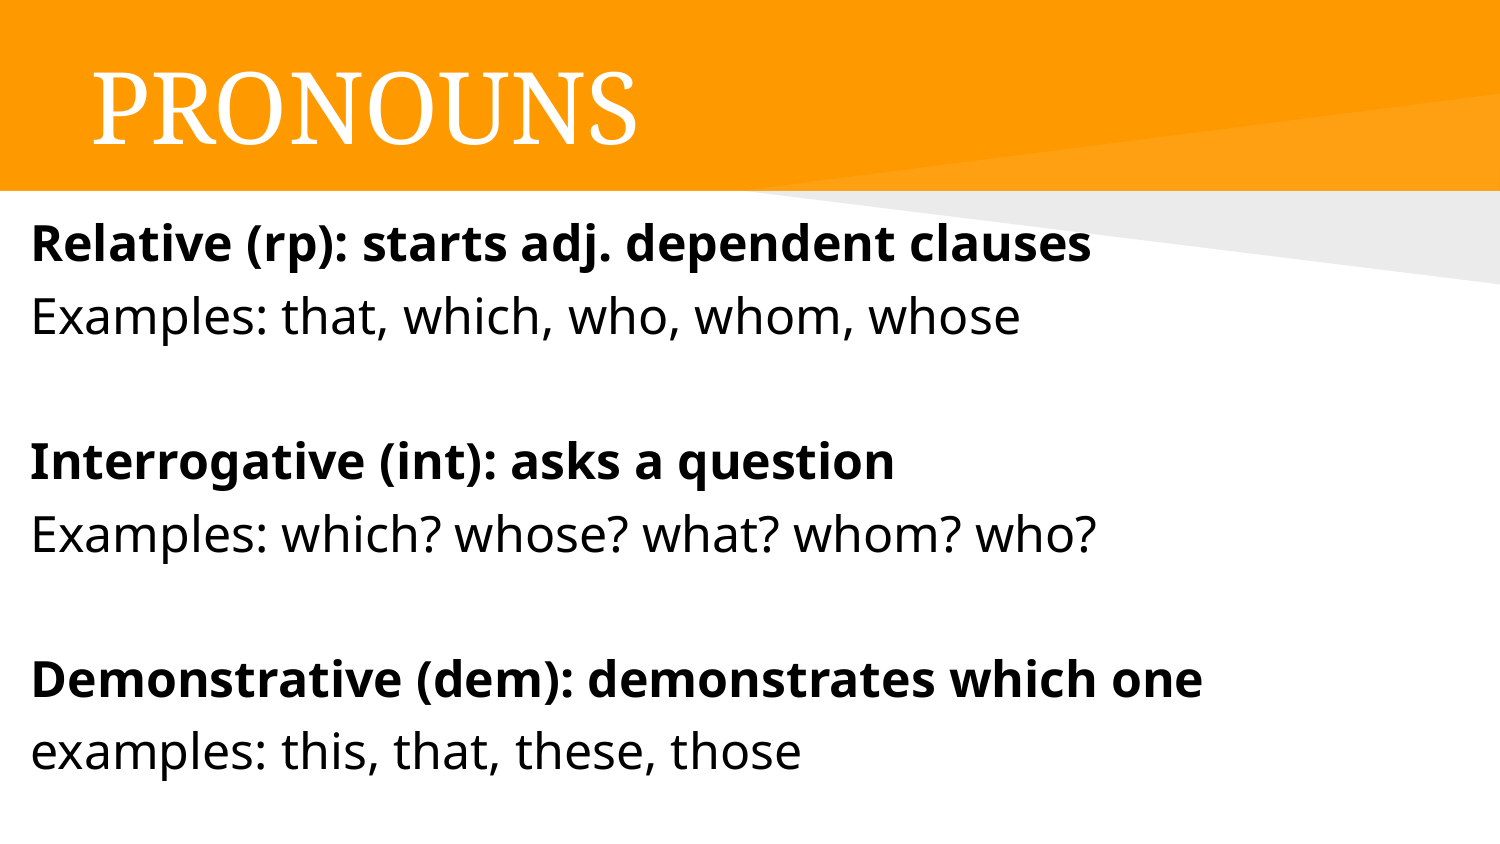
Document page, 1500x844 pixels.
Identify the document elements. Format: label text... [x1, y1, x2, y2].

list Relative (rp): starts adj. dependent clauses Examples: that, which, who, whom, whose Interrogative (int): asks a question Examples: which? whose? what? whom? who? Demonstrative (dem): demonstrates which one examples: this, that, these, those [15, 196, 1477, 808]
title PRONOUNS [75, 33, 1425, 175]
